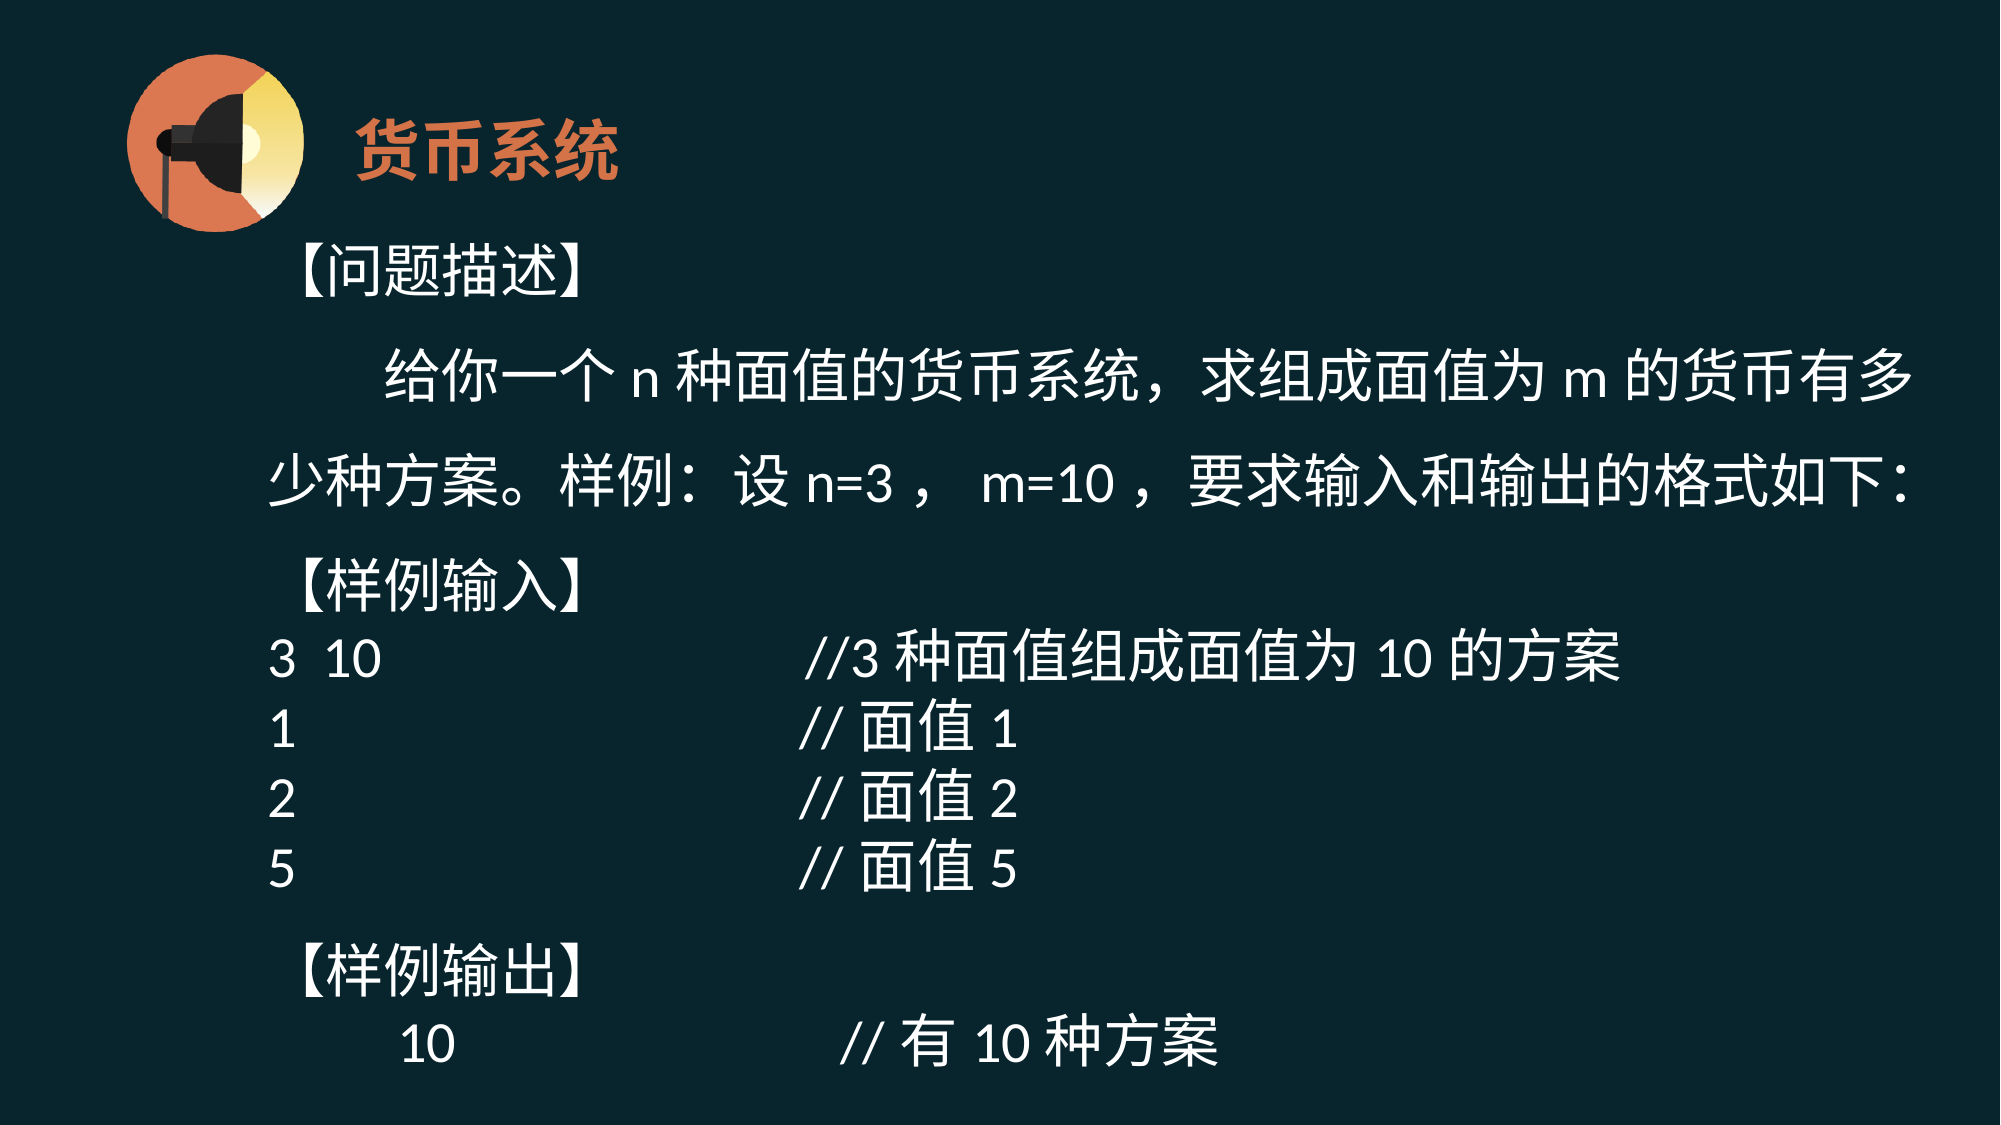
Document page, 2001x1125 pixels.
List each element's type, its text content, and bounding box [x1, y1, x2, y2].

title 货币系统 [338, 90, 1532, 191]
picture [126, 54, 304, 232]
text_box 【问题描述】 给你一个n种面值的货币系统，求组成面值为m的货币有多少种方案。样例：设n=3，m=10，要求输入和输出的格式如下： 【样例输入】 3 10 //3种面值组成面值为10的方案 1 //面值1 2 //面值2 5 //面值5 【样例输出】 10 //有10种方案 [252, 191, 1936, 1082]
